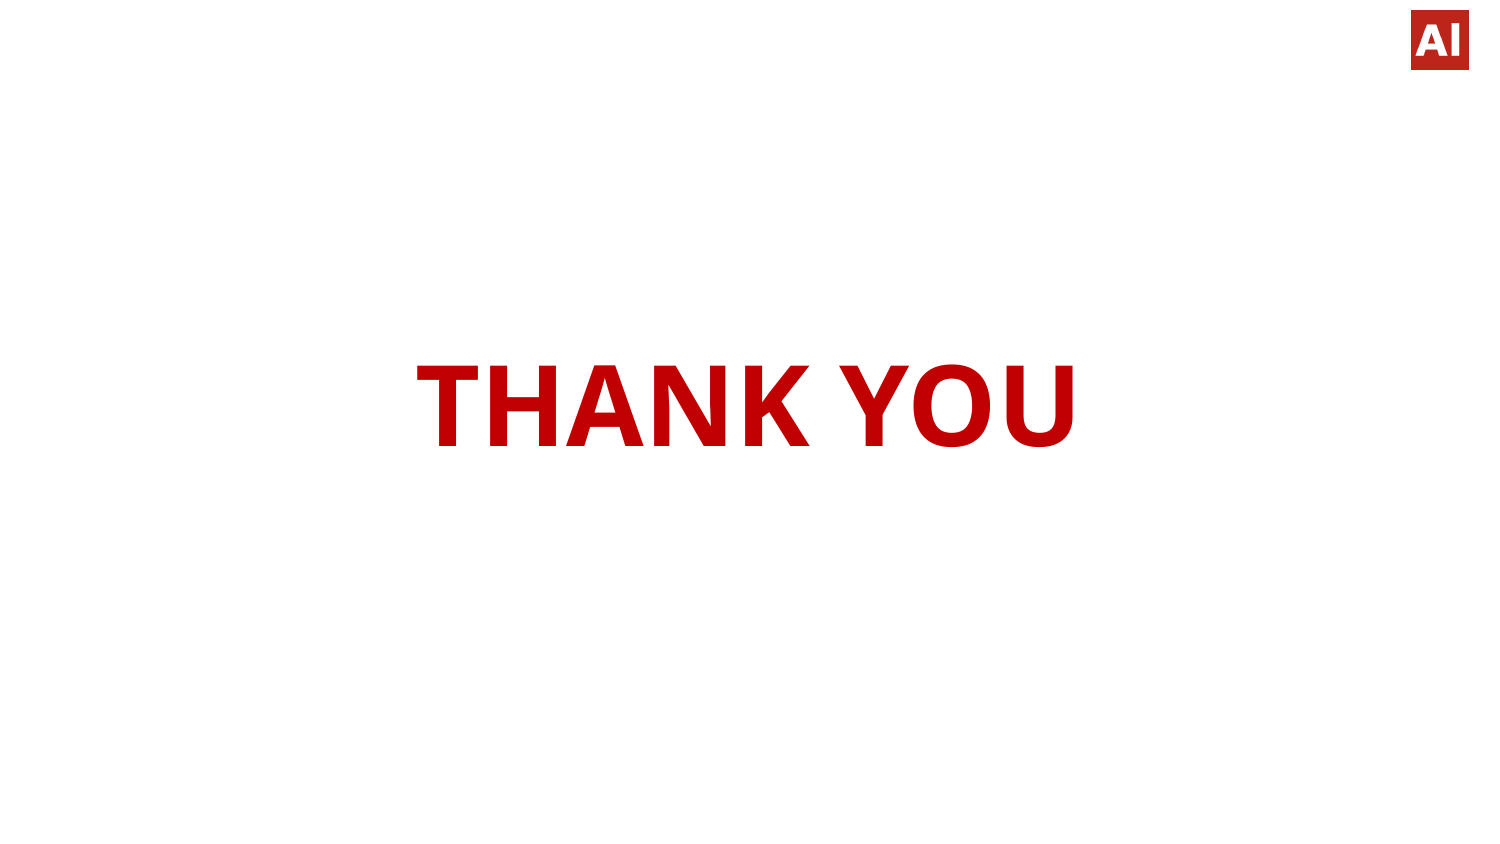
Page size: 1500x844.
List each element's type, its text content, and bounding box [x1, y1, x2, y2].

picture [1411, 10, 1469, 70]
list THANK YOU [40, 298, 1439, 844]
